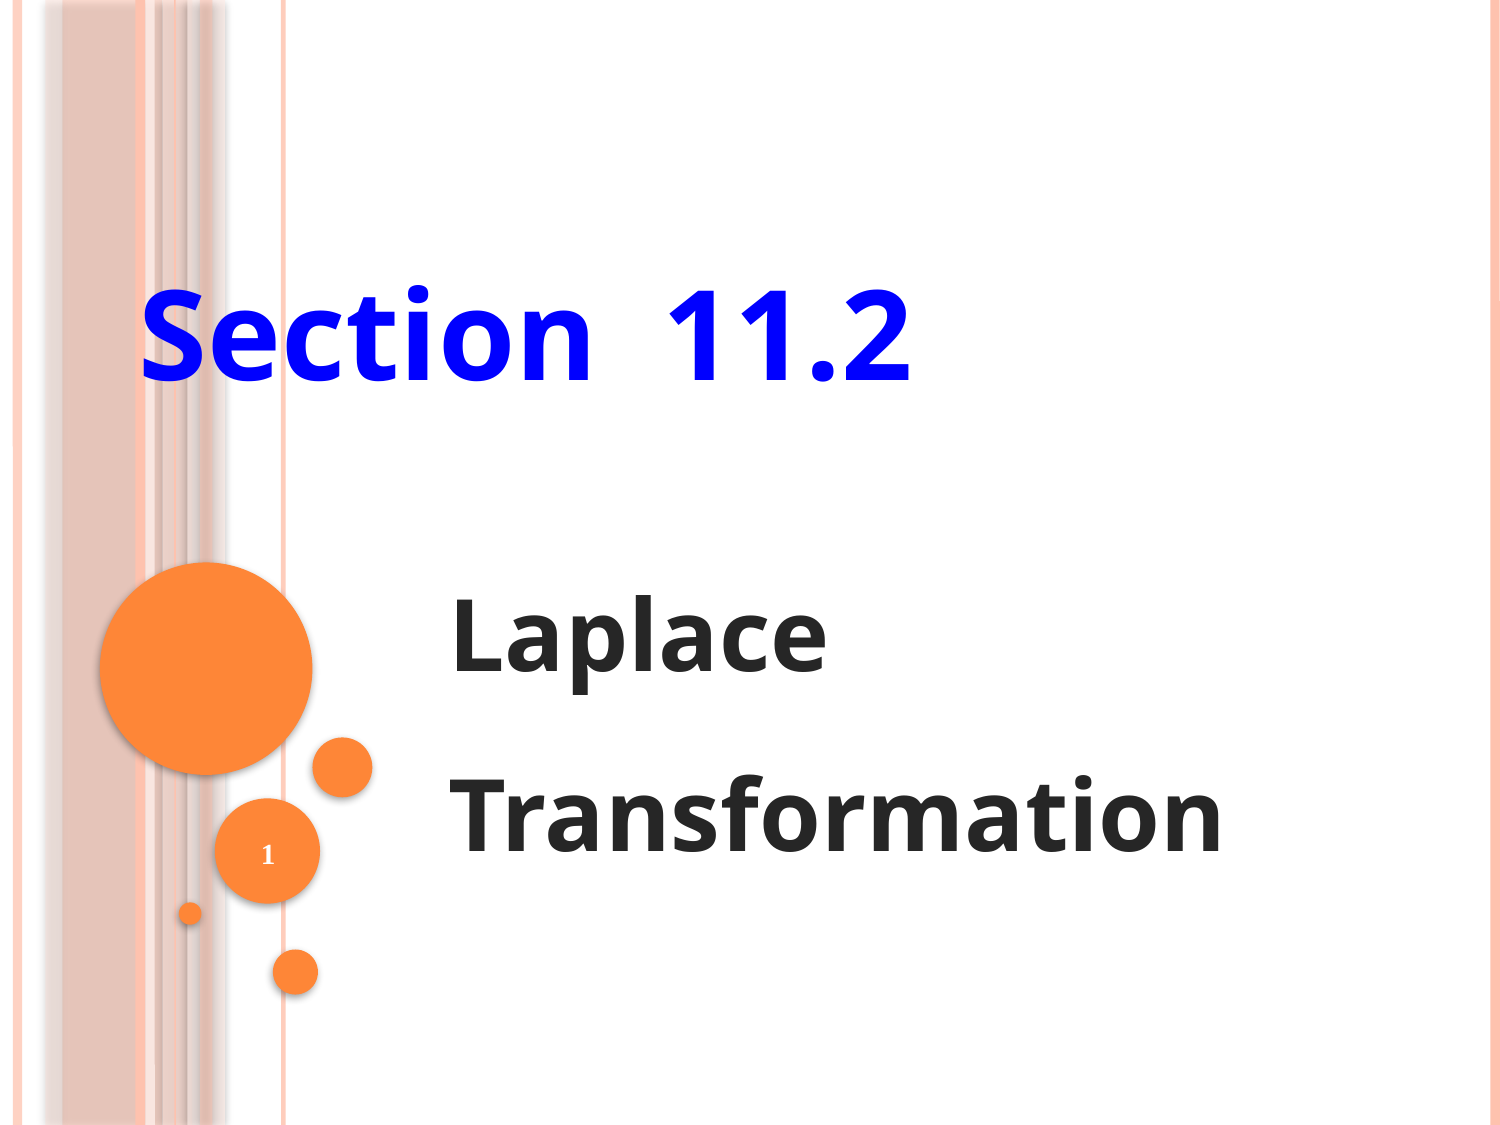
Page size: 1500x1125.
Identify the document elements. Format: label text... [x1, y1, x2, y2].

text_box Section 11.2 [123, 172, 1120, 372]
text_box 1 [246, 810, 329, 895]
text_box Laplace Transformation [433, 503, 1465, 856]
